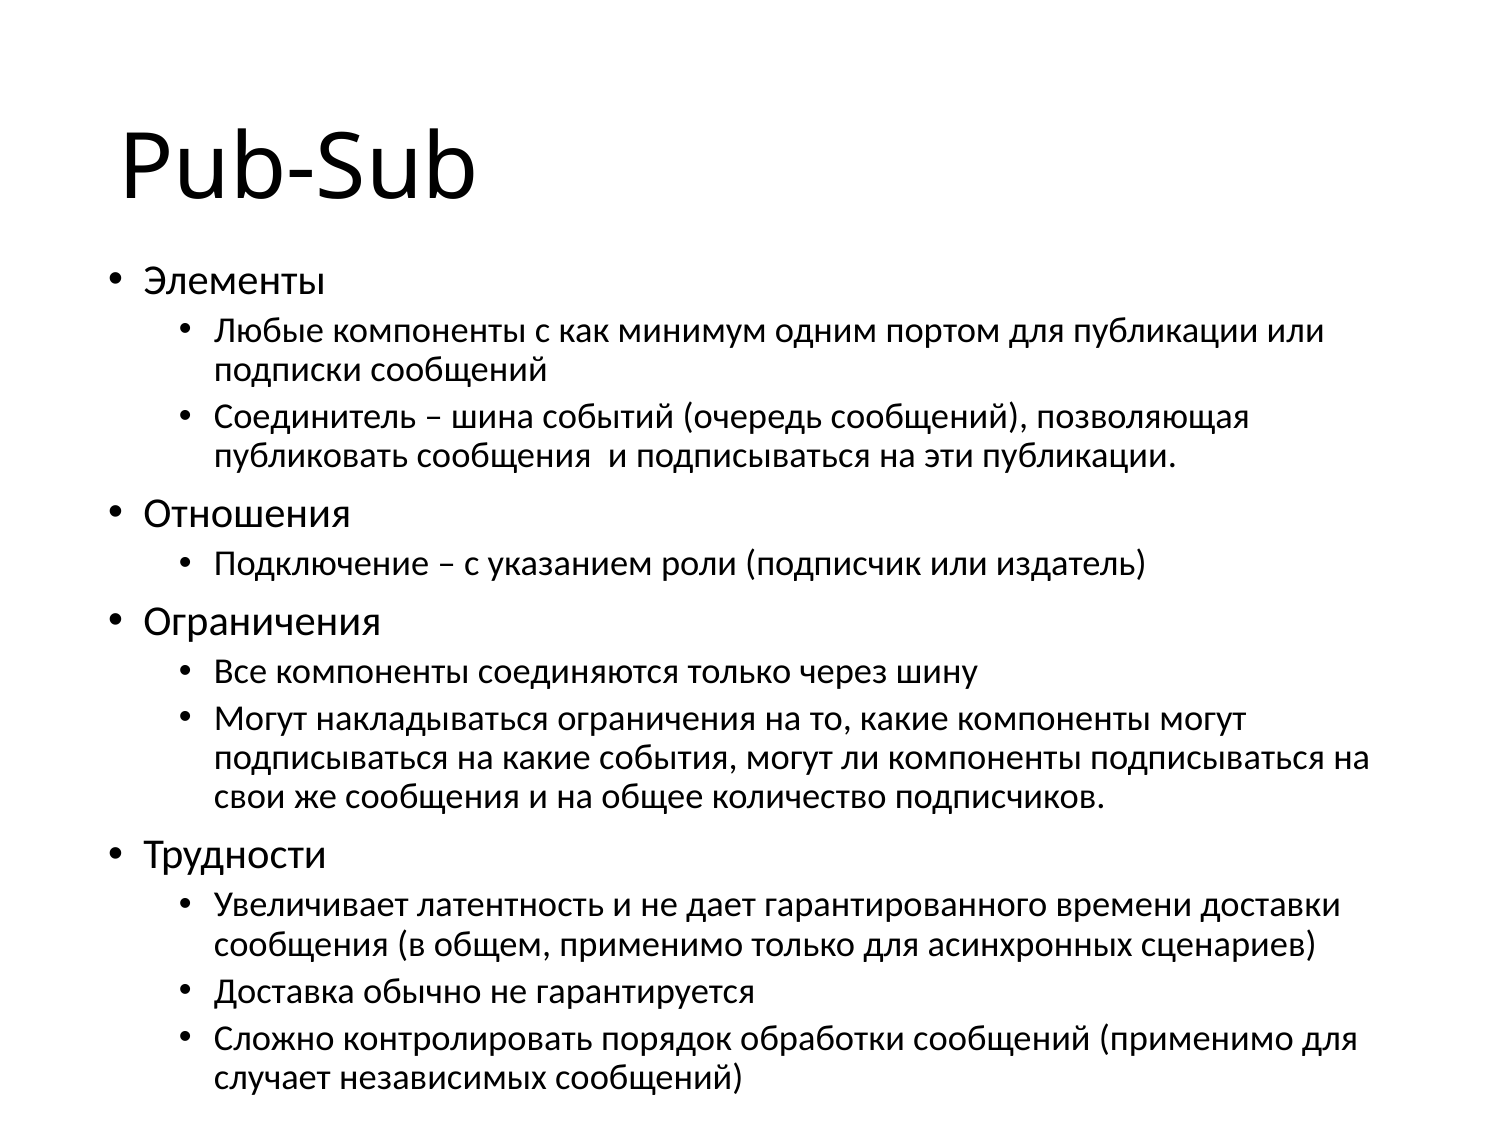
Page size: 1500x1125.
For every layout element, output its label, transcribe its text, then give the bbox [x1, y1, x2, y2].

list Элементы Любые компоненты с как минимум одним портом для публикации или подписки сообщений Соединитель – шина событий (очередь сообщений), позволяющая публиковать сообщения и подписываться на эти публикации. Отношения Подключение – с указанием роли (подписчик или издатель) Ограничения Все компоненты соединяются только через шину Могут накладываться ограничения на то, какие компоненты могут подписываться на какие события, могут ли компоненты подписываться на свои же сообщения и на общее количество подписчиков. Трудности Увеличивает латентность и не дает гарантированного времени доставки сообщения (в общем, применимо только для асинхронных сценариев) Доставка обычно не гарантируется Сложно контролировать порядок обработки сообщений (применимо для случает независимых сообщений) [93, 249, 1459, 1107]
title Pub-Sub [103, 59, 1397, 249]
